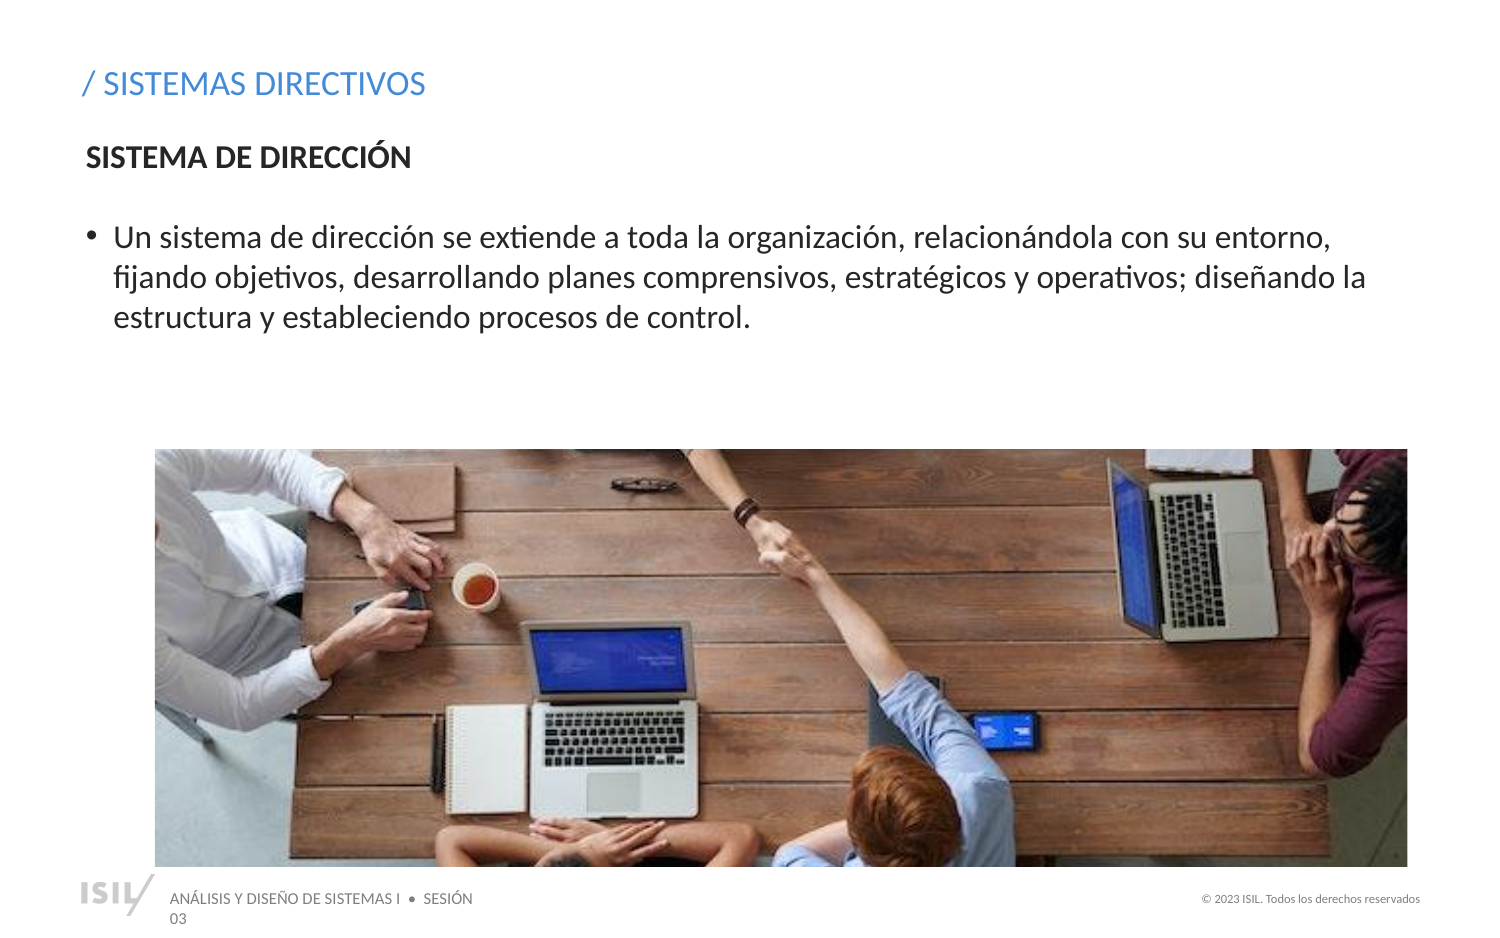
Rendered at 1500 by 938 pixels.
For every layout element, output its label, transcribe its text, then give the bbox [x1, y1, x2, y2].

text_box / SISTEMAS DIRECTIVOS [66, 52, 1249, 111]
text_box SISTEMA DE DIRECCIÓN Un sistema de dirección se extiende a toda la organización, relacionándola con su entorno, fijando objetivos, desarrollando planes comprensivos, estratégicos y operativos; diseñando la estructura y estableciendo procesos de control. [83, 135, 1424, 336]
picture [154, 449, 1408, 868]
